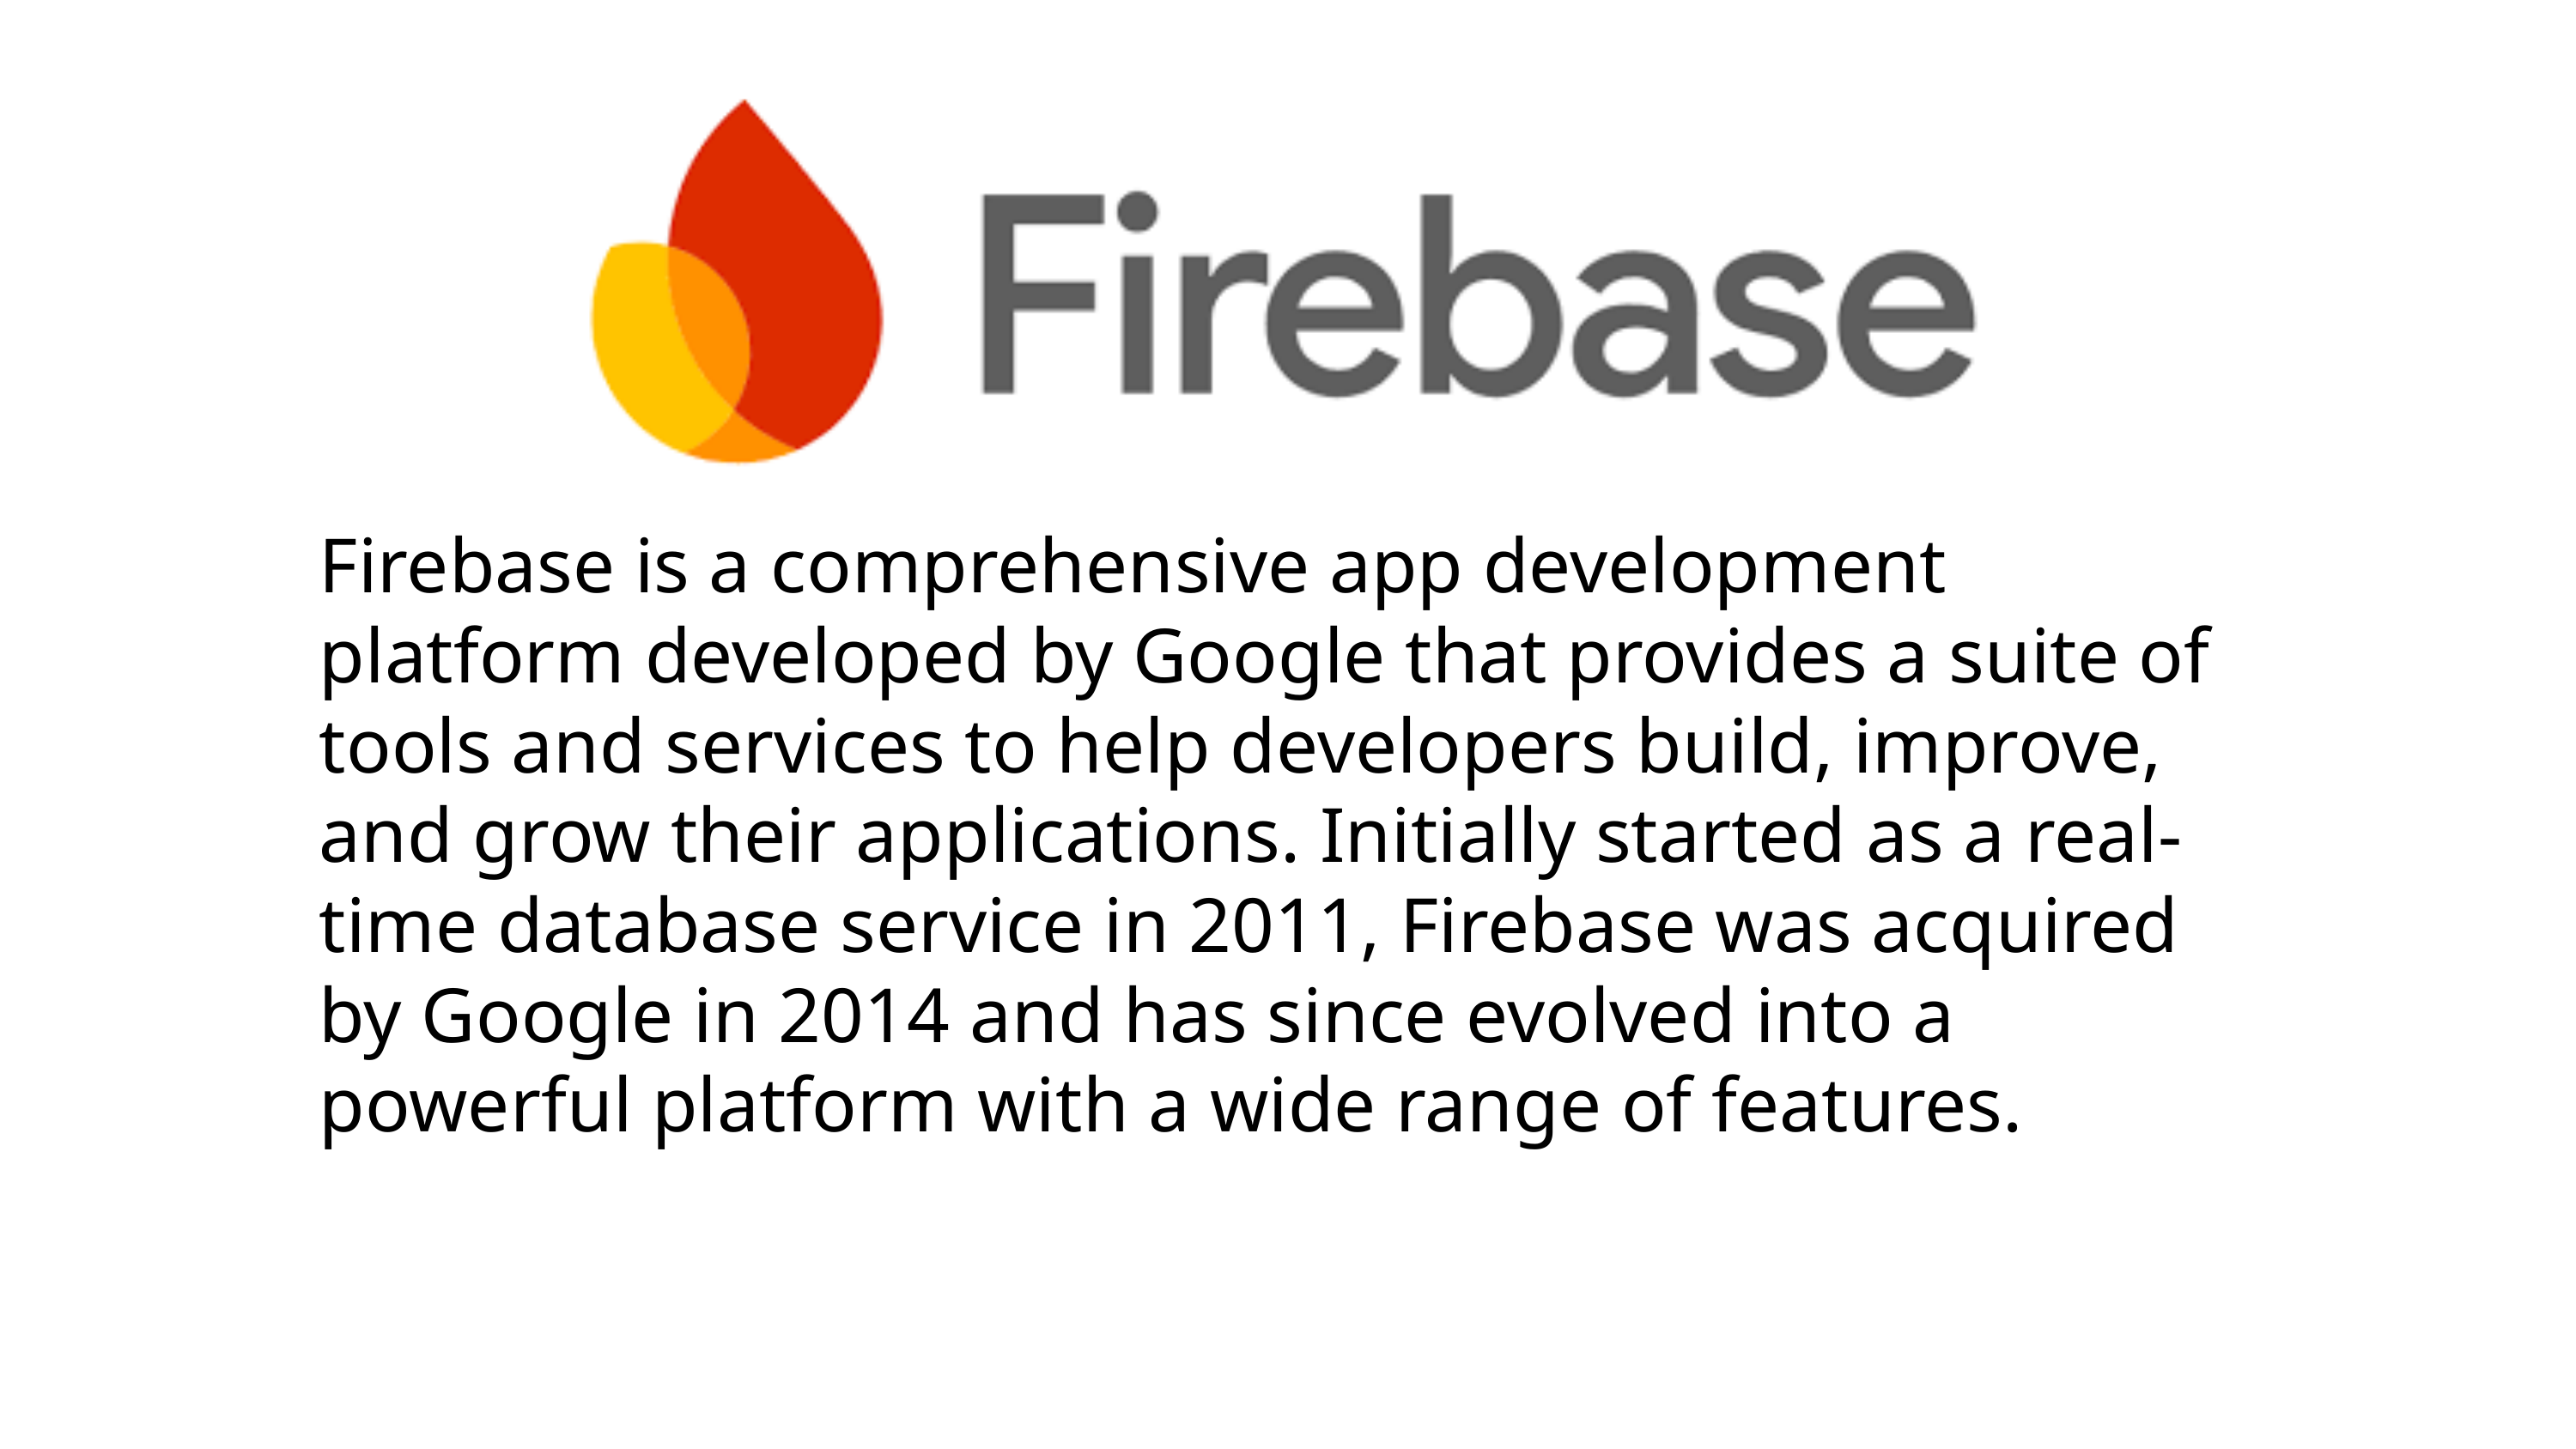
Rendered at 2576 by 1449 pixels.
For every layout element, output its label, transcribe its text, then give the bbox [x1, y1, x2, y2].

text_box [588, 98, 1988, 480]
text_box Firebase is a comprehensive app development platform developed by Google that provides a suite of tools and services to help developers build, improve, and grow their applications. Initially started as a real-time database service in 2011, Firebase was acquired by Google in 2014 and has since evolved into a powerful platform with a wide range of features. [319, 518, 2257, 1148]
